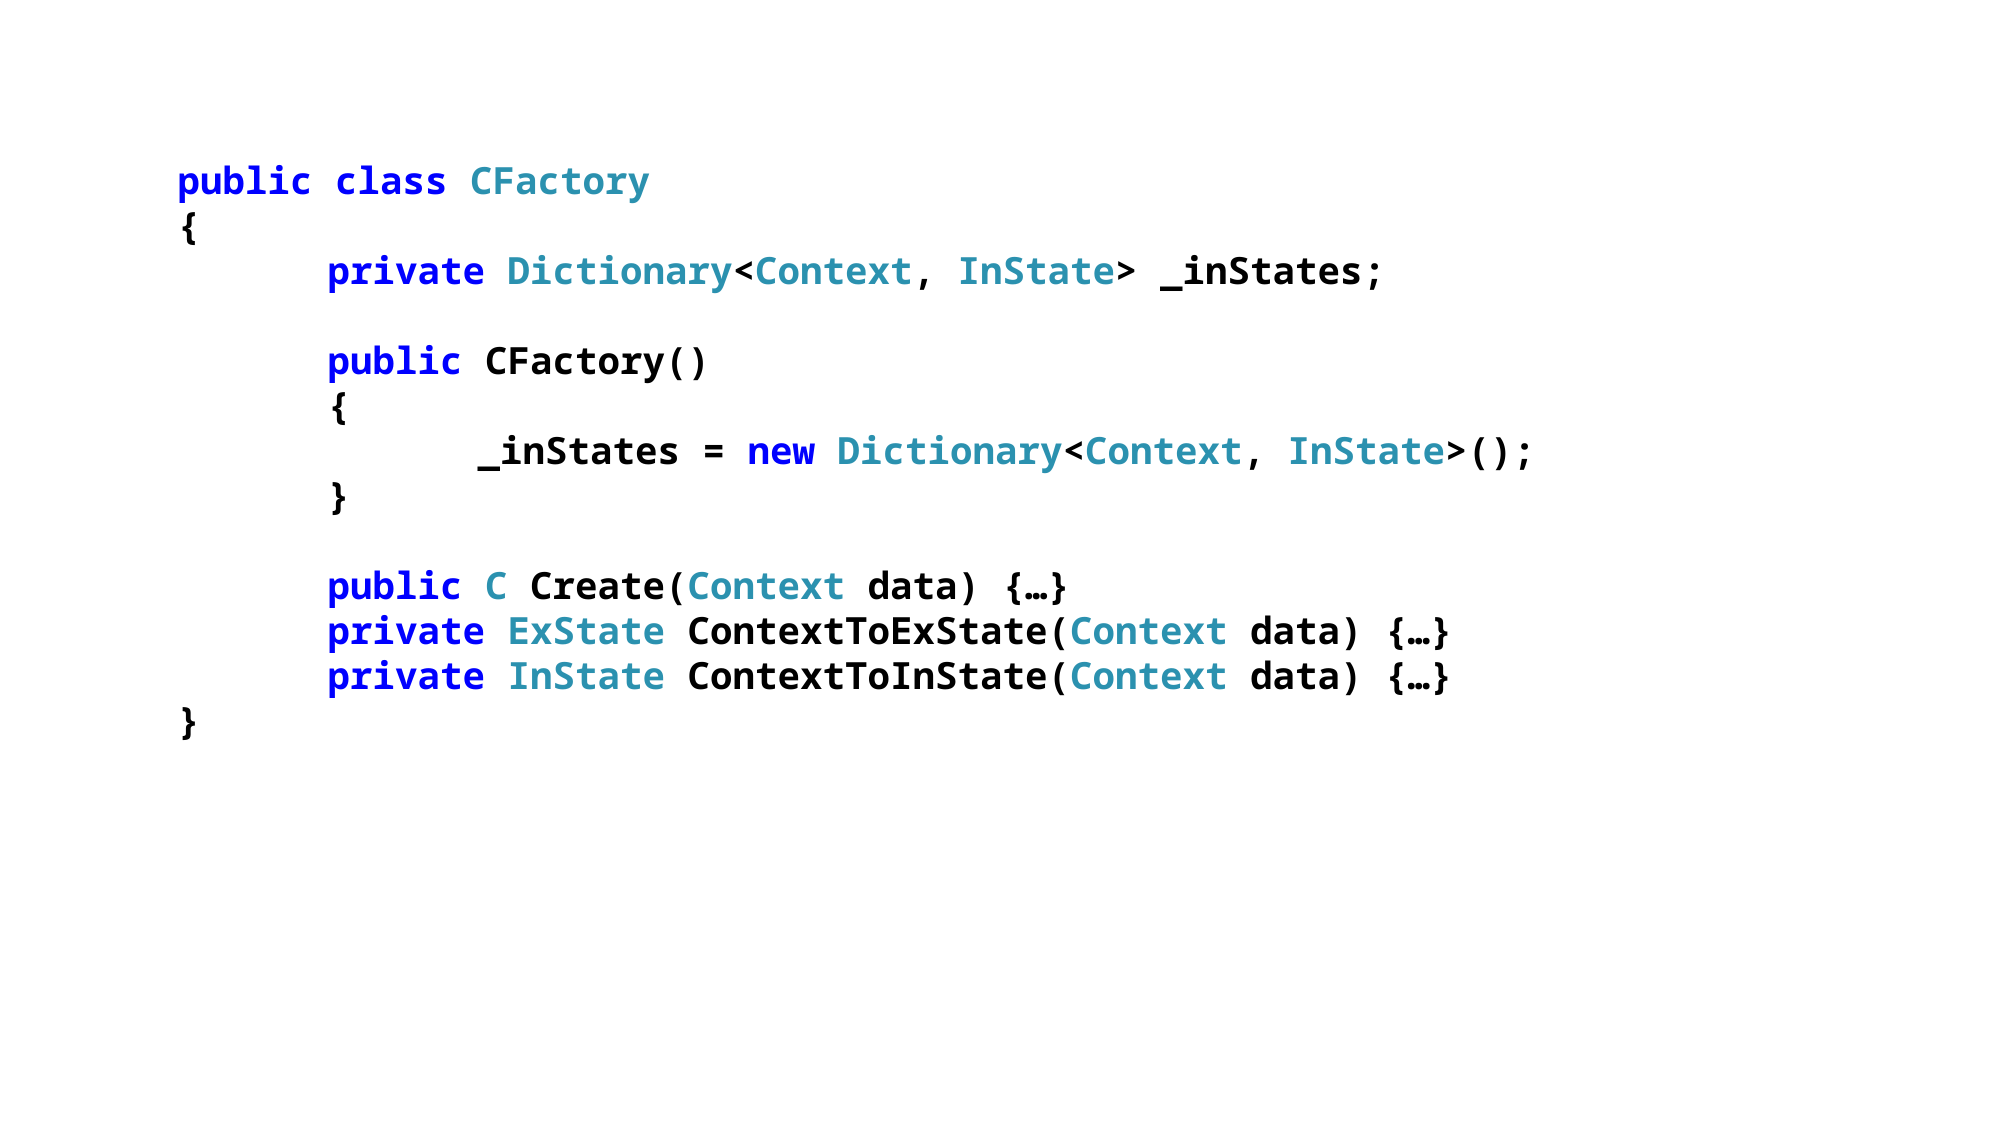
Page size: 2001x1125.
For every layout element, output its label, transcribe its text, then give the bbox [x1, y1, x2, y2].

text_box public class CFactory { private Dictionary<Context, InState> _inStates; public CFactory() { _inStates = new Dictionary<Context, InState>(); } public C Create(Context data) {…} private ExState ContextToExState(Context data) {…} private InState ContextToInState(Context data) {…} } [162, 149, 1819, 789]
